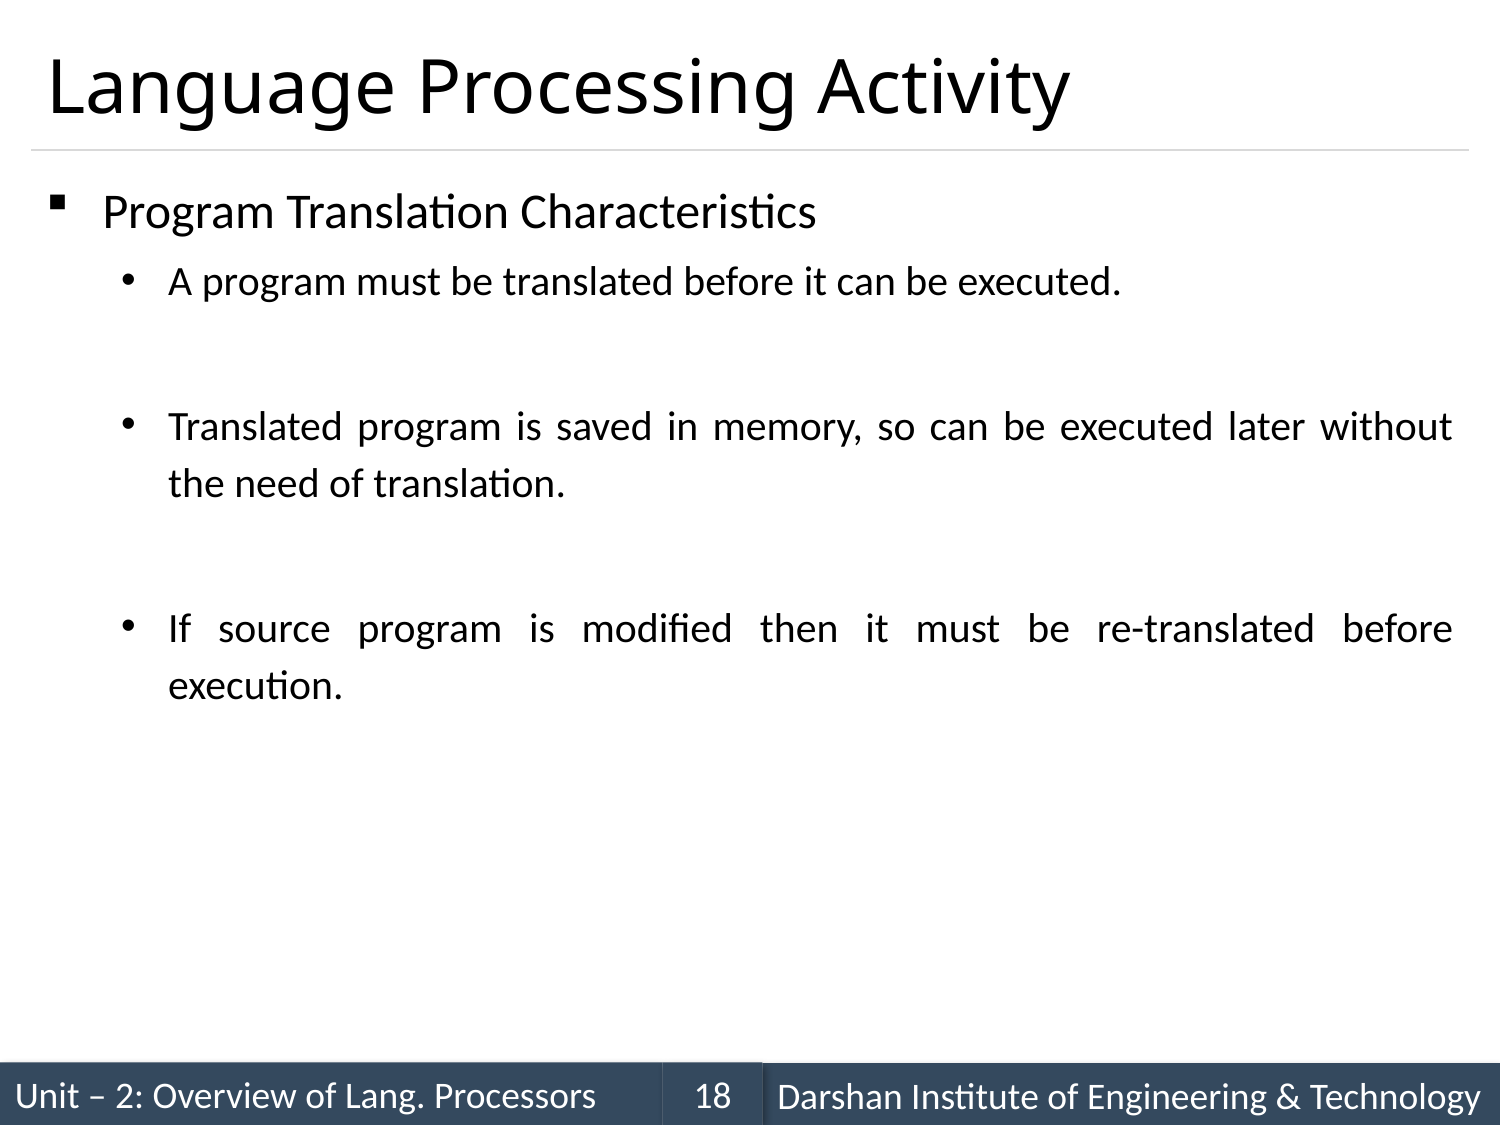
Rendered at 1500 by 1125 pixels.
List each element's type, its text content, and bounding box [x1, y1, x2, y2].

title Language Processing Activity [31, 17, 1469, 150]
list Program Translation Characteristics A program must be translated before it can be executed. Translated program is saved in memory, so can be executed later without the need of translation. If source program is modified then it must be re-translated before execution. [31, 162, 1469, 1038]
